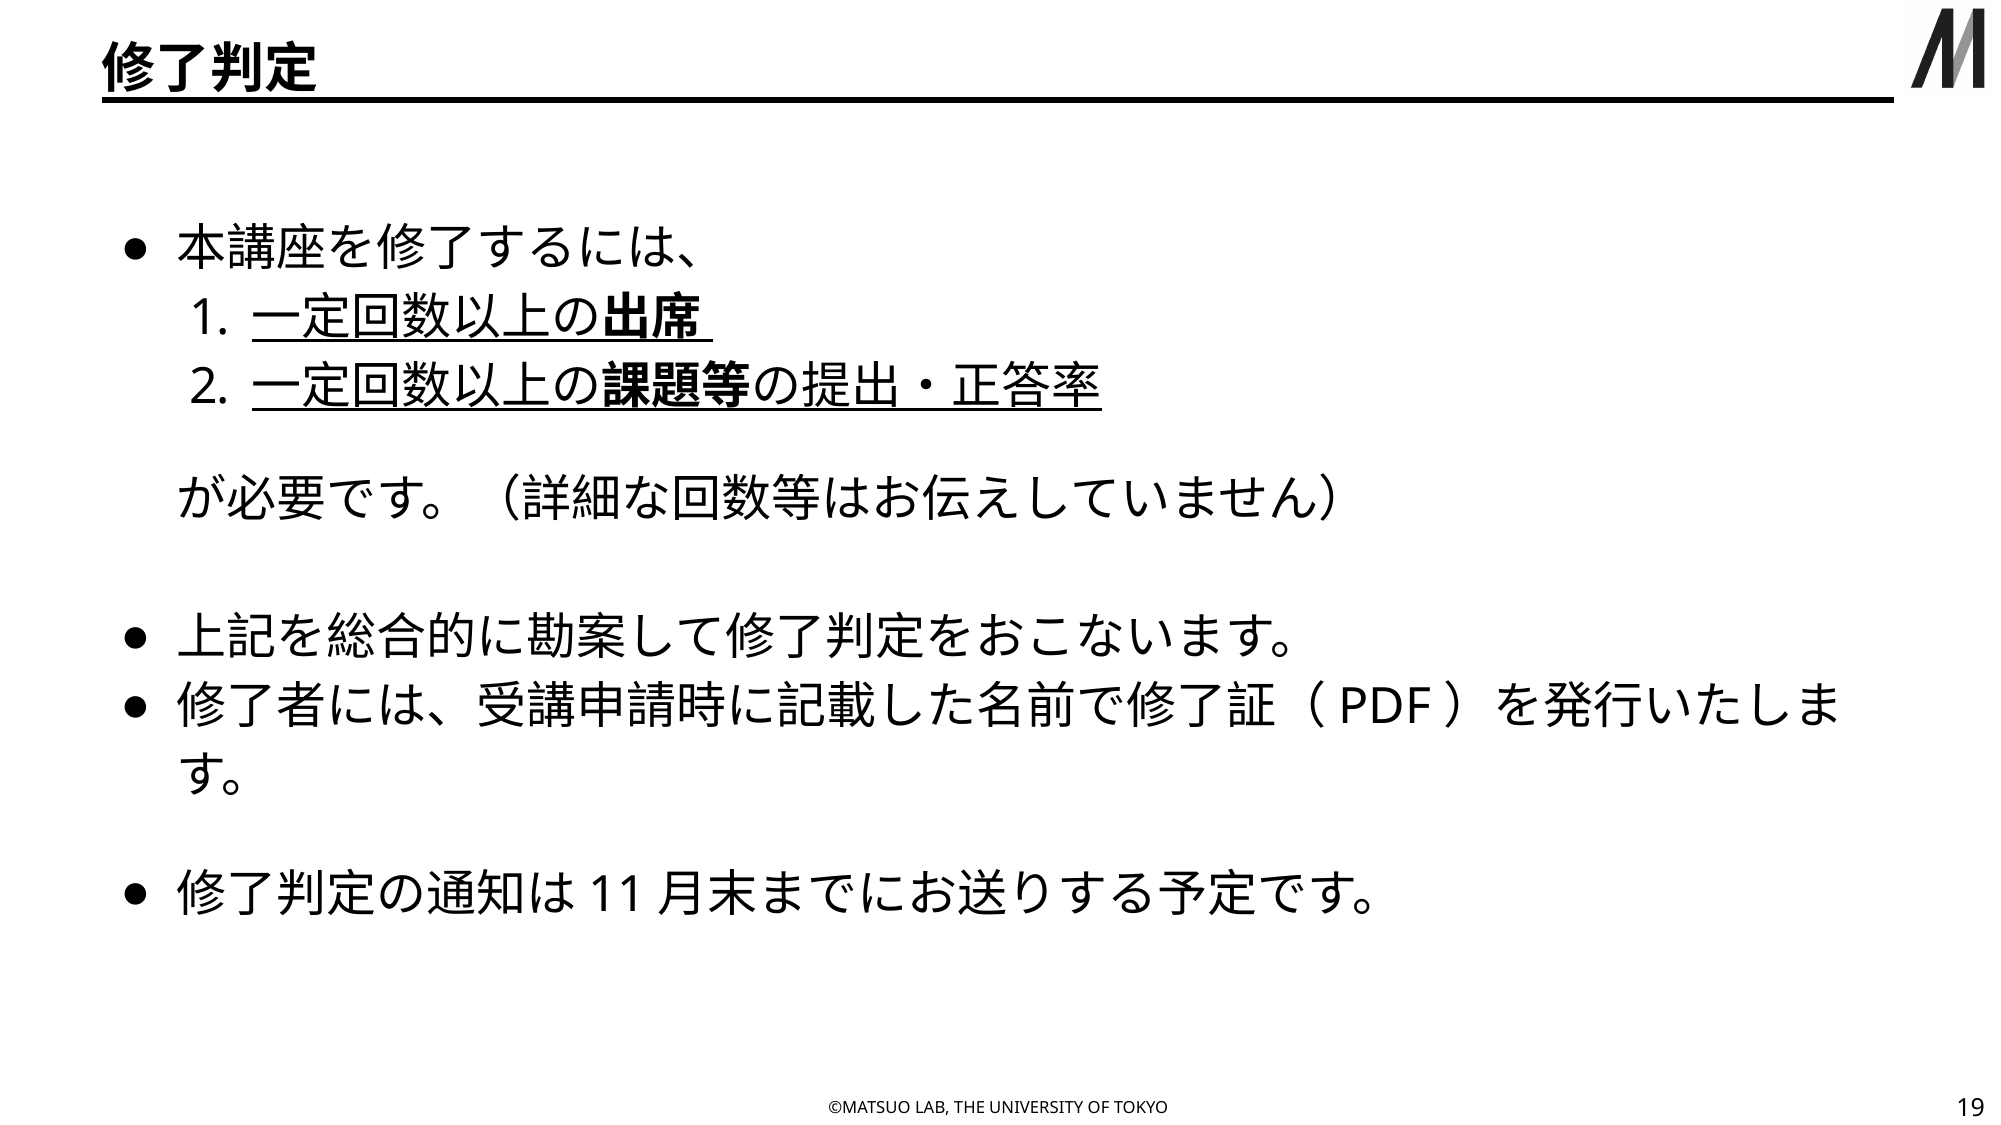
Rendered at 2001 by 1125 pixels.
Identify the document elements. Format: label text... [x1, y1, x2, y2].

picture [1899, 2, 1993, 101]
slide_number ‹#› [1907, 1091, 2000, 1125]
title 修了判定 [101, 33, 1894, 108]
list 本講座を修了するには、 一定回数以上の出席 一定回数以上の課題等の提出・正答率 が必要です。（詳細な回数等はお伝えしていません） 上記を総合的に勘案して修了判定をおこないます。 修了者には、受講申請時に記載した名前で修了証（PDF）を発行いたします。 修了判定の通知は11月末までにお送りする予定です。 [101, 185, 1894, 1003]
